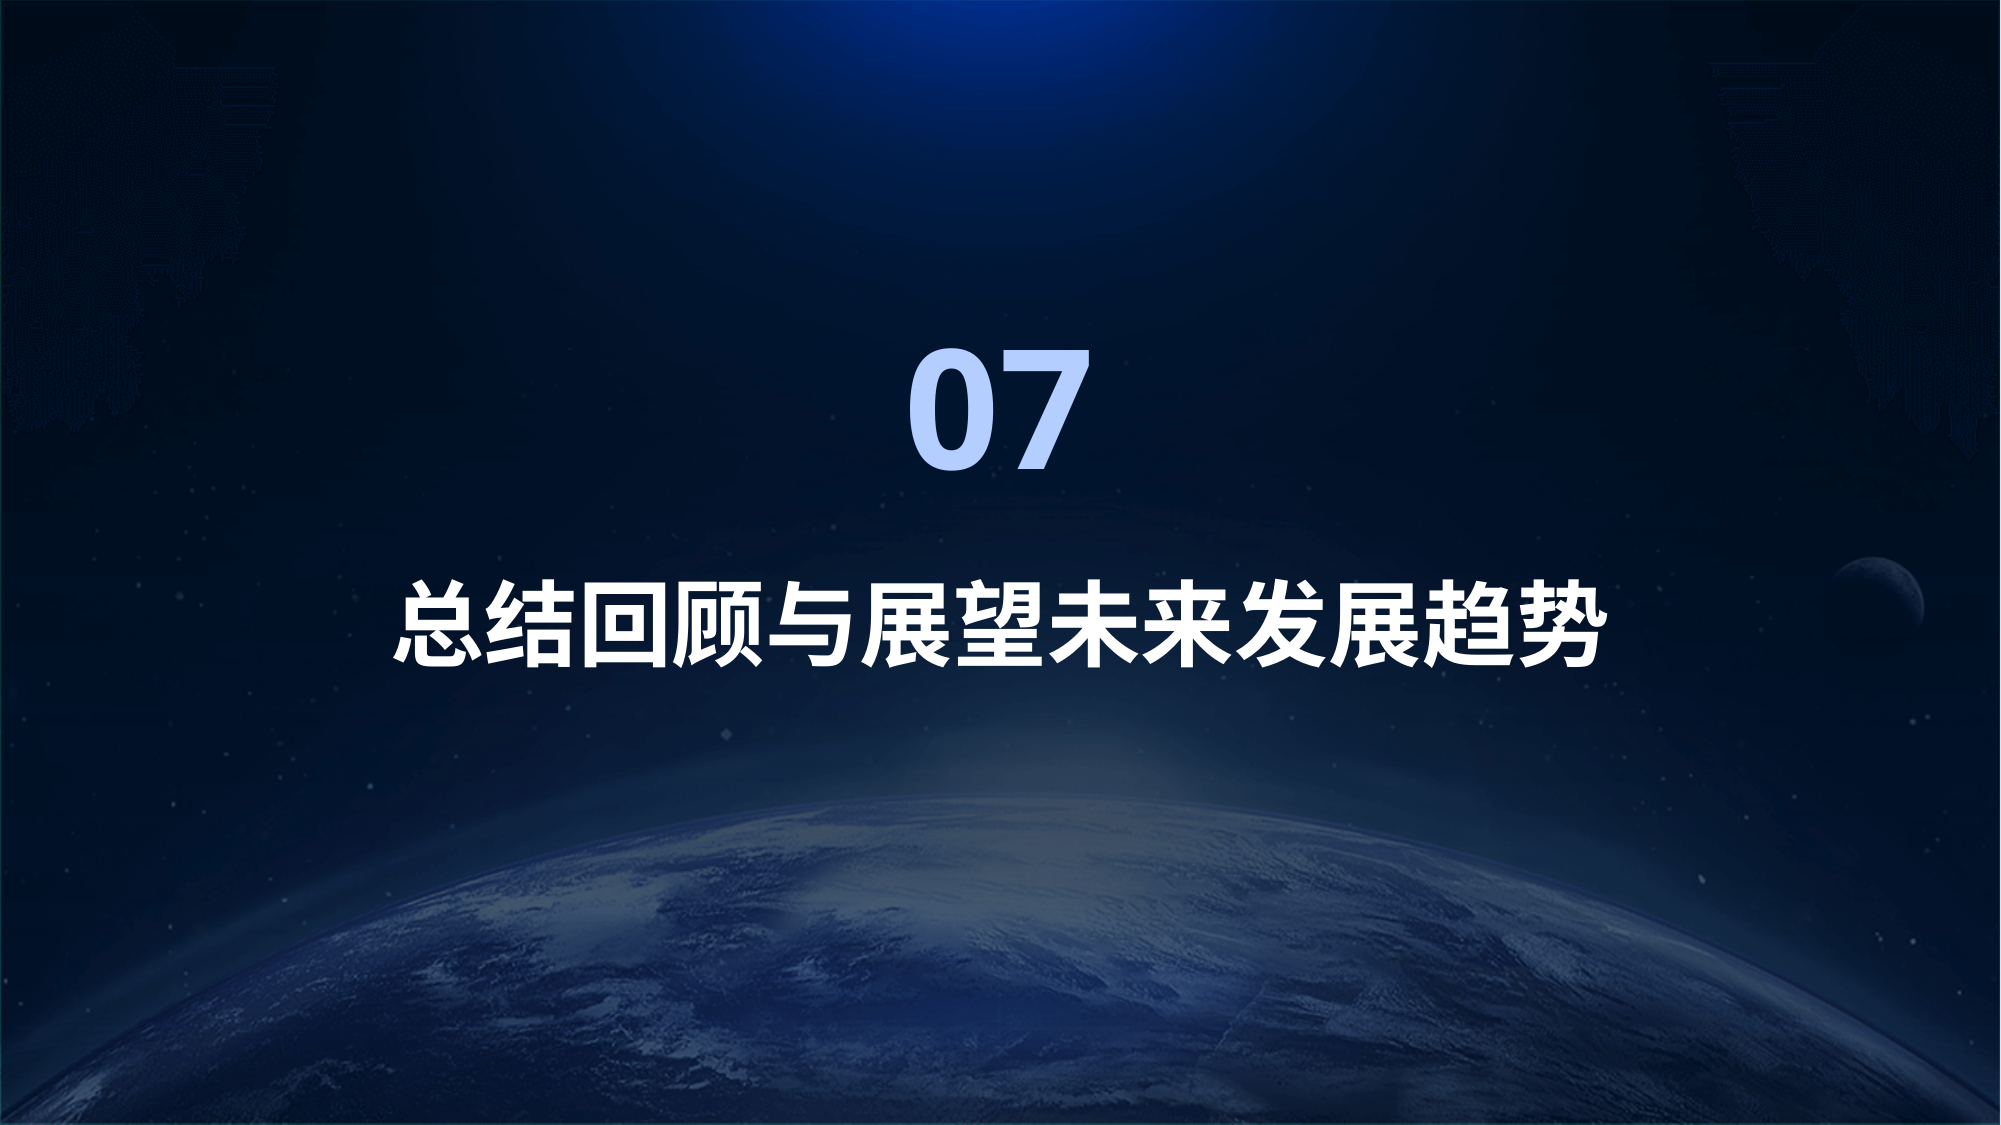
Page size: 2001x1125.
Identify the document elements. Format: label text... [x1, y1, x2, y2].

picture [0, 0, 2001, 1125]
text_box 总结回顾与展望未来发展趋势 [139, 533, 1860, 829]
text_box 07 [831, 231, 1169, 533]
